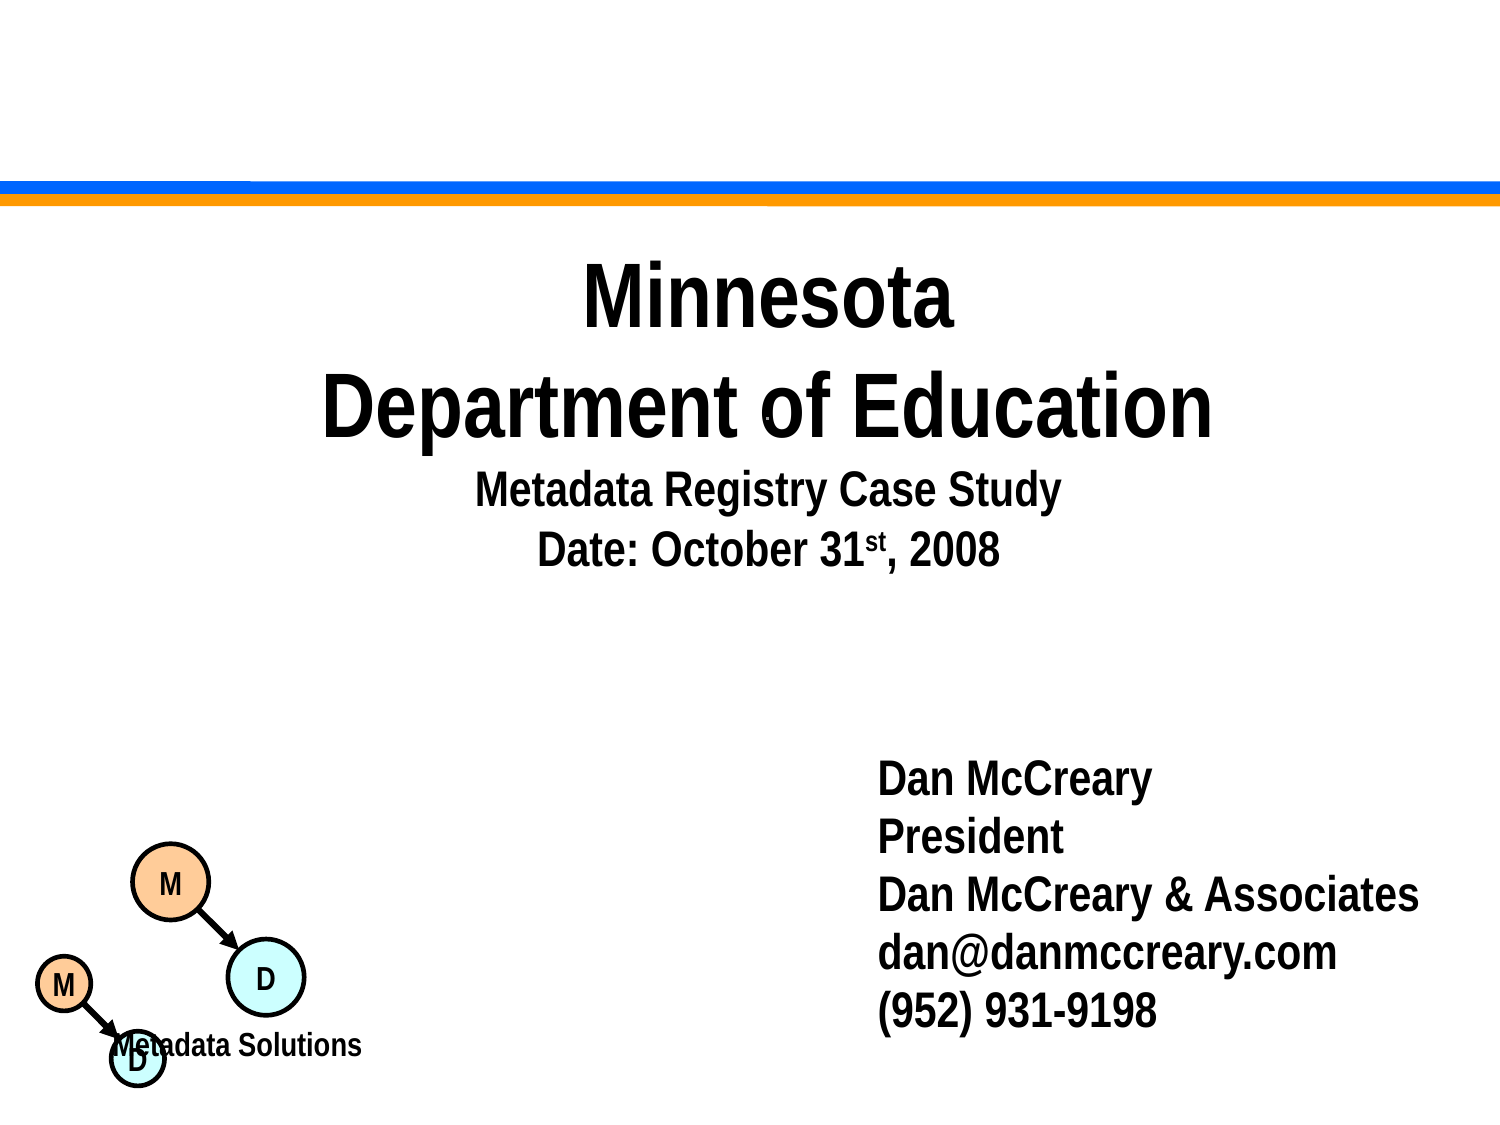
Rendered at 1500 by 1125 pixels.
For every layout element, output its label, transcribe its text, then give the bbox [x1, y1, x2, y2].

subtitle Dan McCreary President Dan McCreary & Associates dan@danmccreary.com (952) 931-9198 [862, 750, 1450, 1075]
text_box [56, 843, 419, 1071]
title Minnesota Department of Education Metadata Registry Case Study Date: October 31st, 2008 [112, 419, 1425, 600]
title Minnesota Department of Education Metadata Registry Case Study Date: October 31st, 2008 [112, 212, 1425, 418]
